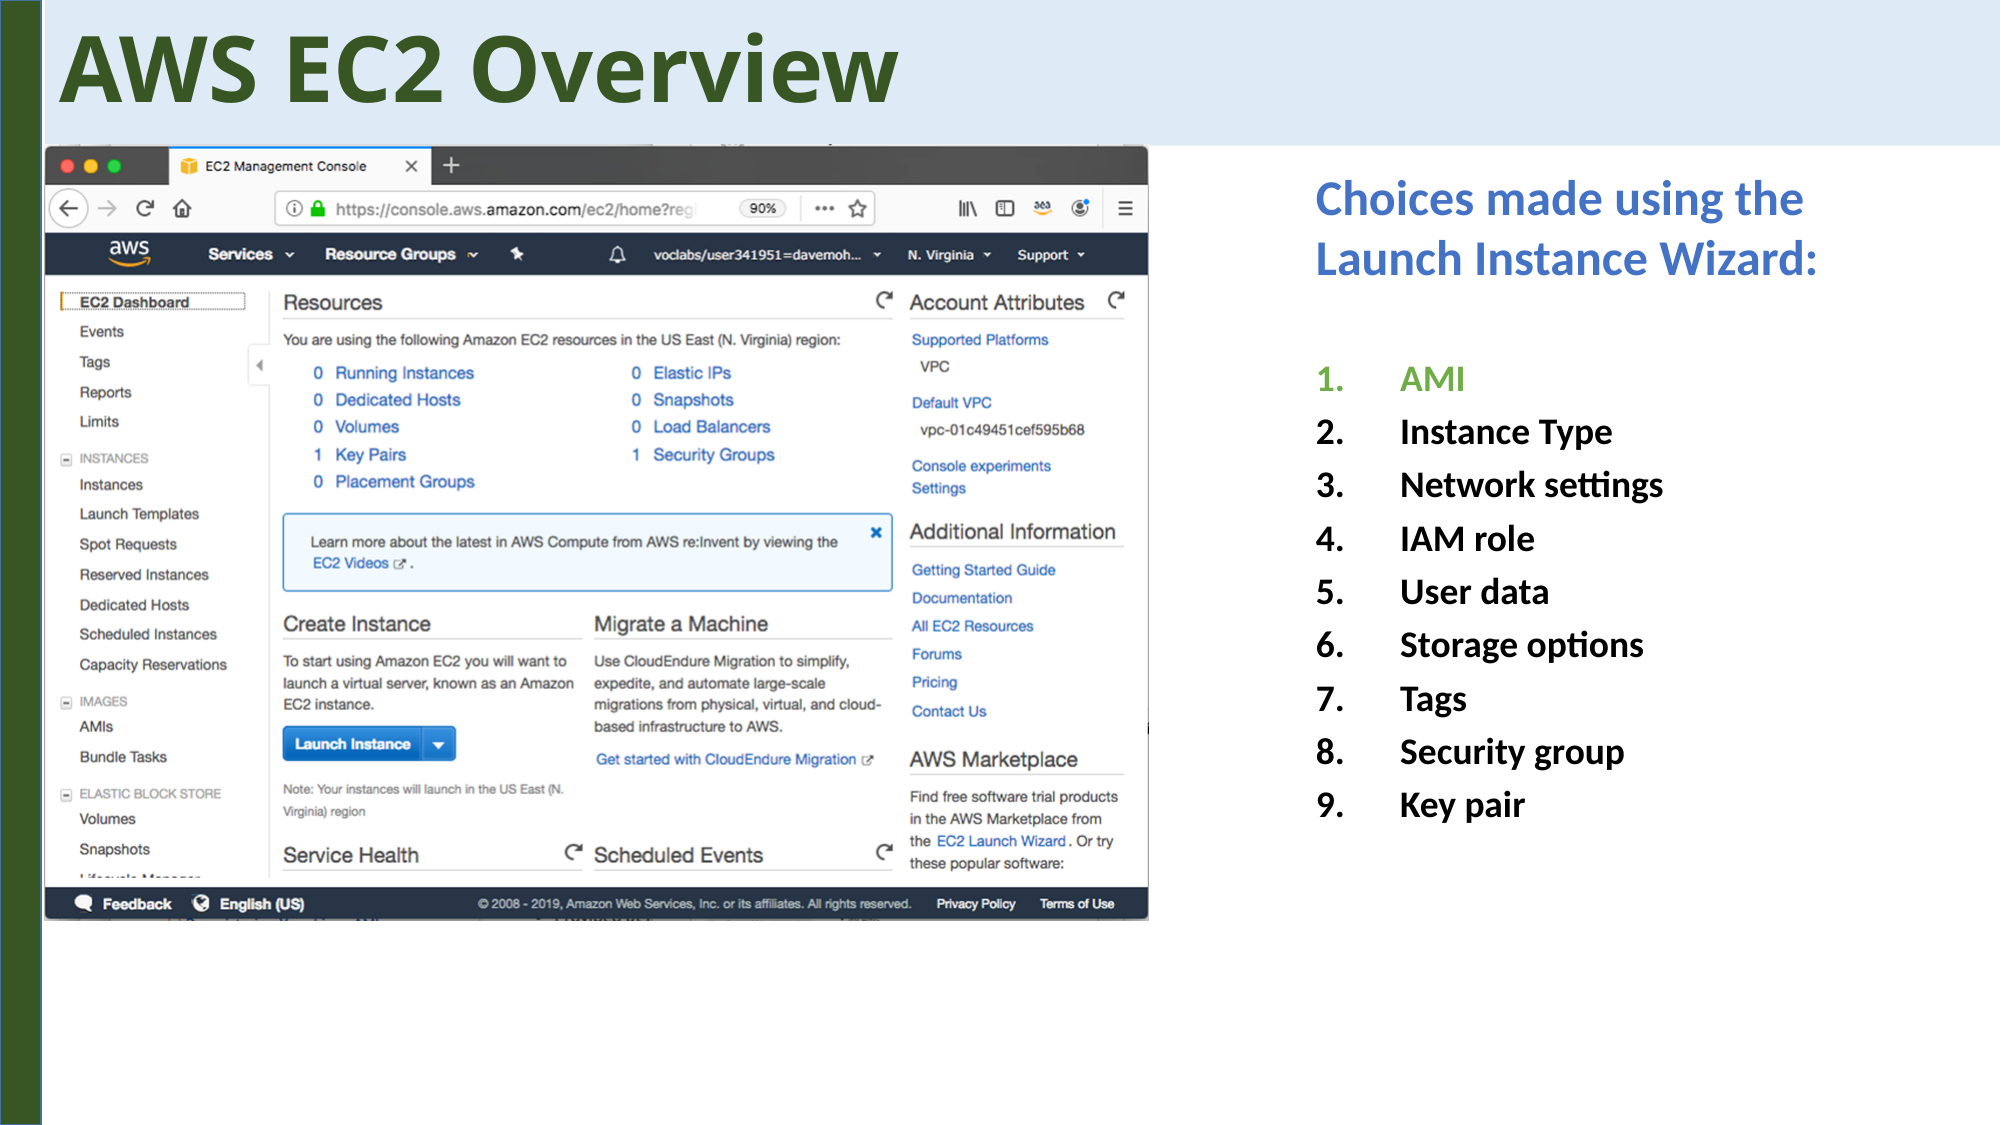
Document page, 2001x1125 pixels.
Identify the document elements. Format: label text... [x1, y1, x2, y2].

picture [44, 144, 1149, 921]
text_box [0, 0, 42, 1125]
title AWS EC2 Overview [44, 0, 2000, 146]
text_box Choices made using the Launch Instance Wizard: AMI Instance Type Network settings IAM role User data Storage options Tags Security group Key pair [1301, 157, 1869, 833]
